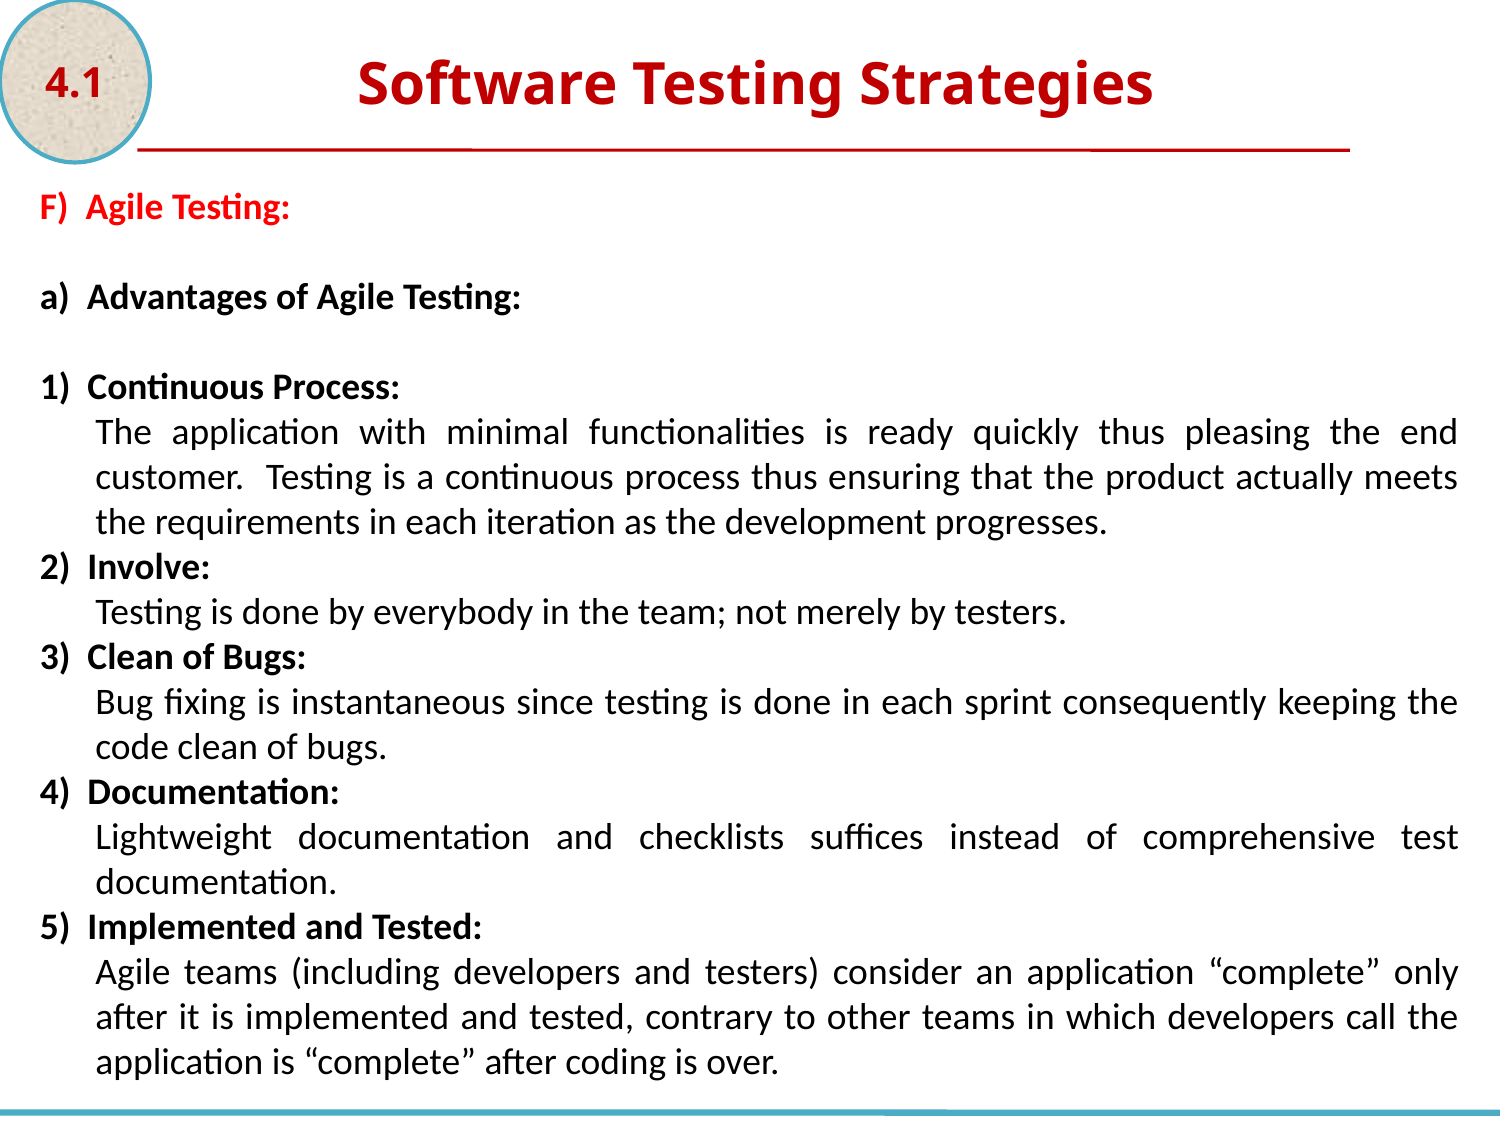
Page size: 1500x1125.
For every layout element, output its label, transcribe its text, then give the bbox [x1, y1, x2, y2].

text_box Software Testing Strategies [149, 39, 1363, 124]
text_box F) Agile Testing: a) Advantages of Agile Testing: 1) Continuous Process: The application with minimal functionalities is ready quickly thus pleasing the end customer. Testing is a continuous process thus ensuring that the product actually meets the requirements in each iteration as the development progresses. 2) Involve: Testing is done by everybody in the team; not merely by testers. 3) Clean of Bugs: Bug fixing is instantaneous since testing is done in each sprint consequently keeping the code clean of bugs. 4) Documentation: Lightweight documentation and checklists suffices instead of comprehensive test documentation. 5) Implemented and Tested: Agile teams (including developers and testers) consider an application “complete” only after it is implemented and tested, contrary to other teams in which developers call the application is “complete” after coding is over. [24, 174, 1475, 1090]
text_box 4.1 [0, 0, 149, 165]
